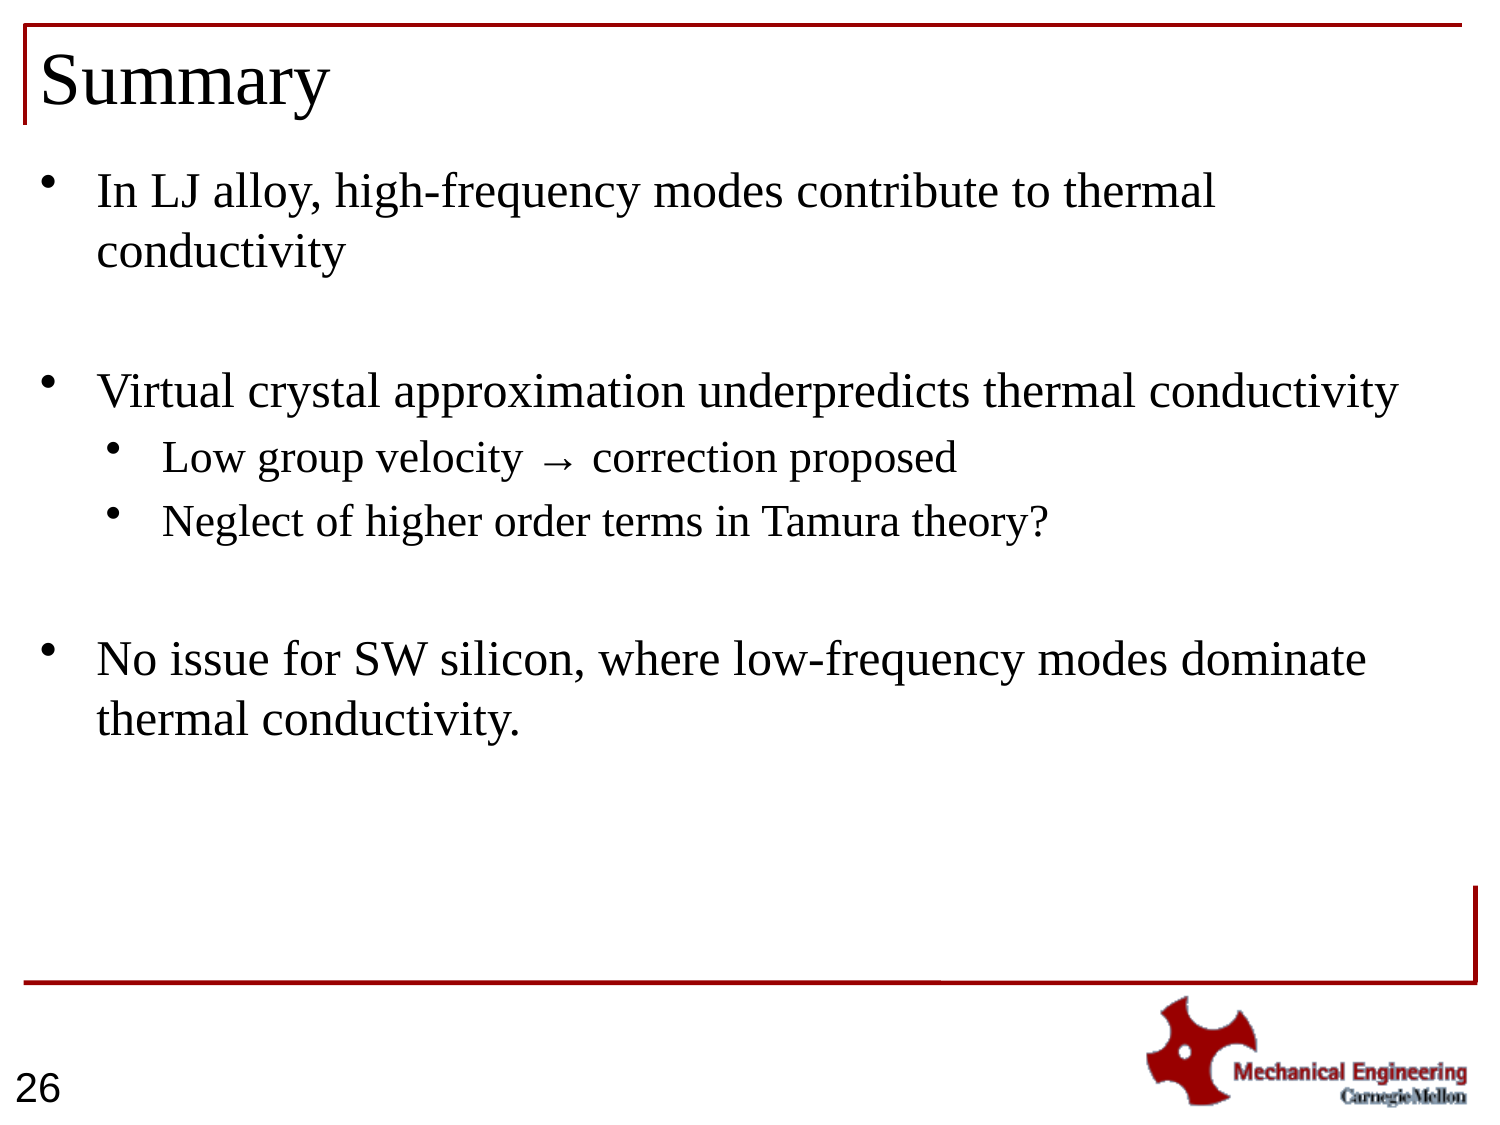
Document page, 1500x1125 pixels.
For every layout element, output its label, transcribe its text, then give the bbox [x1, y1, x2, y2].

list In LJ alloy, high-frequency modes contribute to thermal conductivity Virtual crystal approximation underpredicts thermal conductivity Low group velocity → correction proposed Neglect of higher order terms in Tamura theory? No issue for SW silicon, where low-frequency modes dominate thermal conductivity. [24, 149, 1463, 934]
picture [1120, 982, 1500, 1125]
title Summary [24, 24, 1463, 126]
